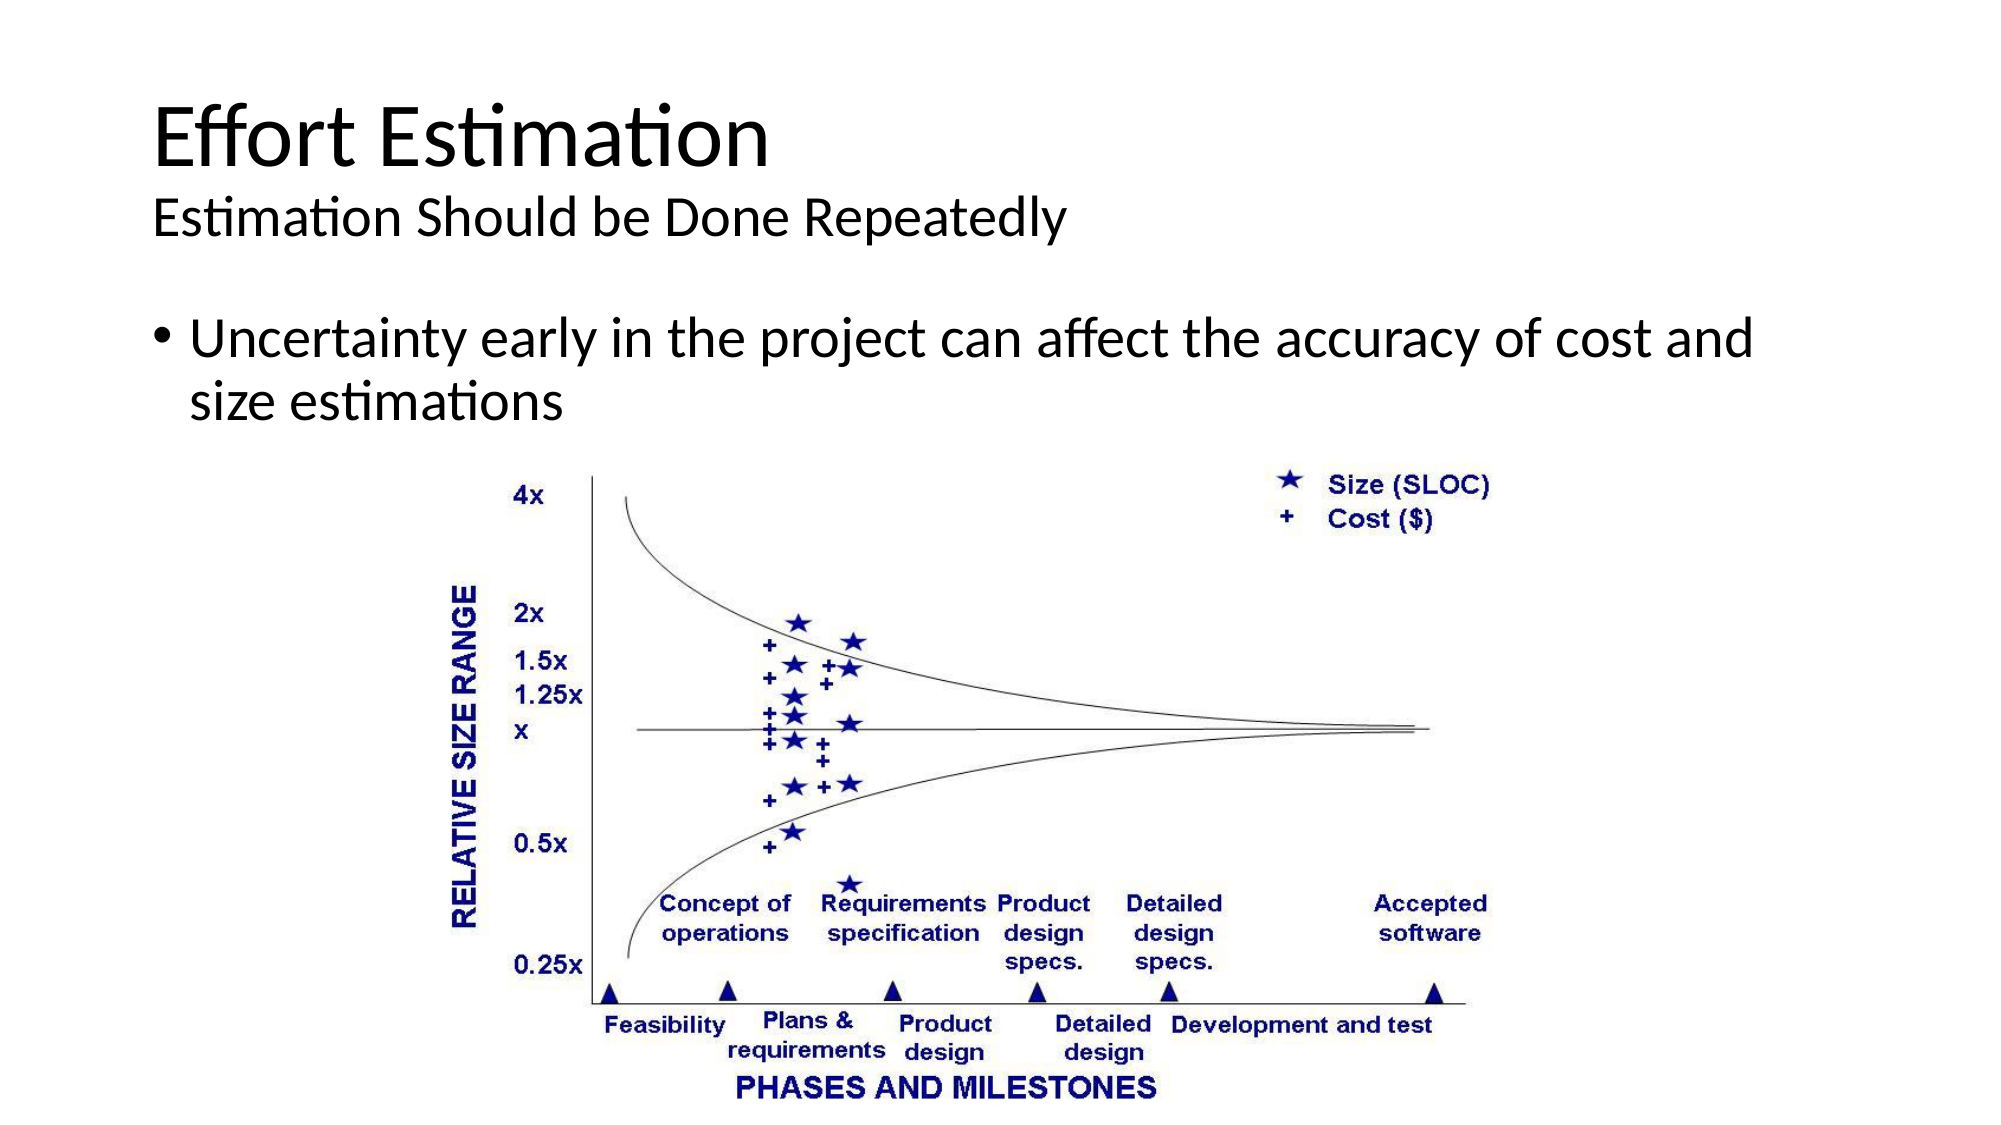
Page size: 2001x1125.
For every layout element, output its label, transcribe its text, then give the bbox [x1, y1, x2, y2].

picture [432, 427, 1568, 1110]
title Effort Estimation Estimation Should be Done Repeatedly [137, 59, 1863, 278]
list Uncertainty early in the project can affect the accuracy of cost and size estimations [137, 299, 1863, 1014]
